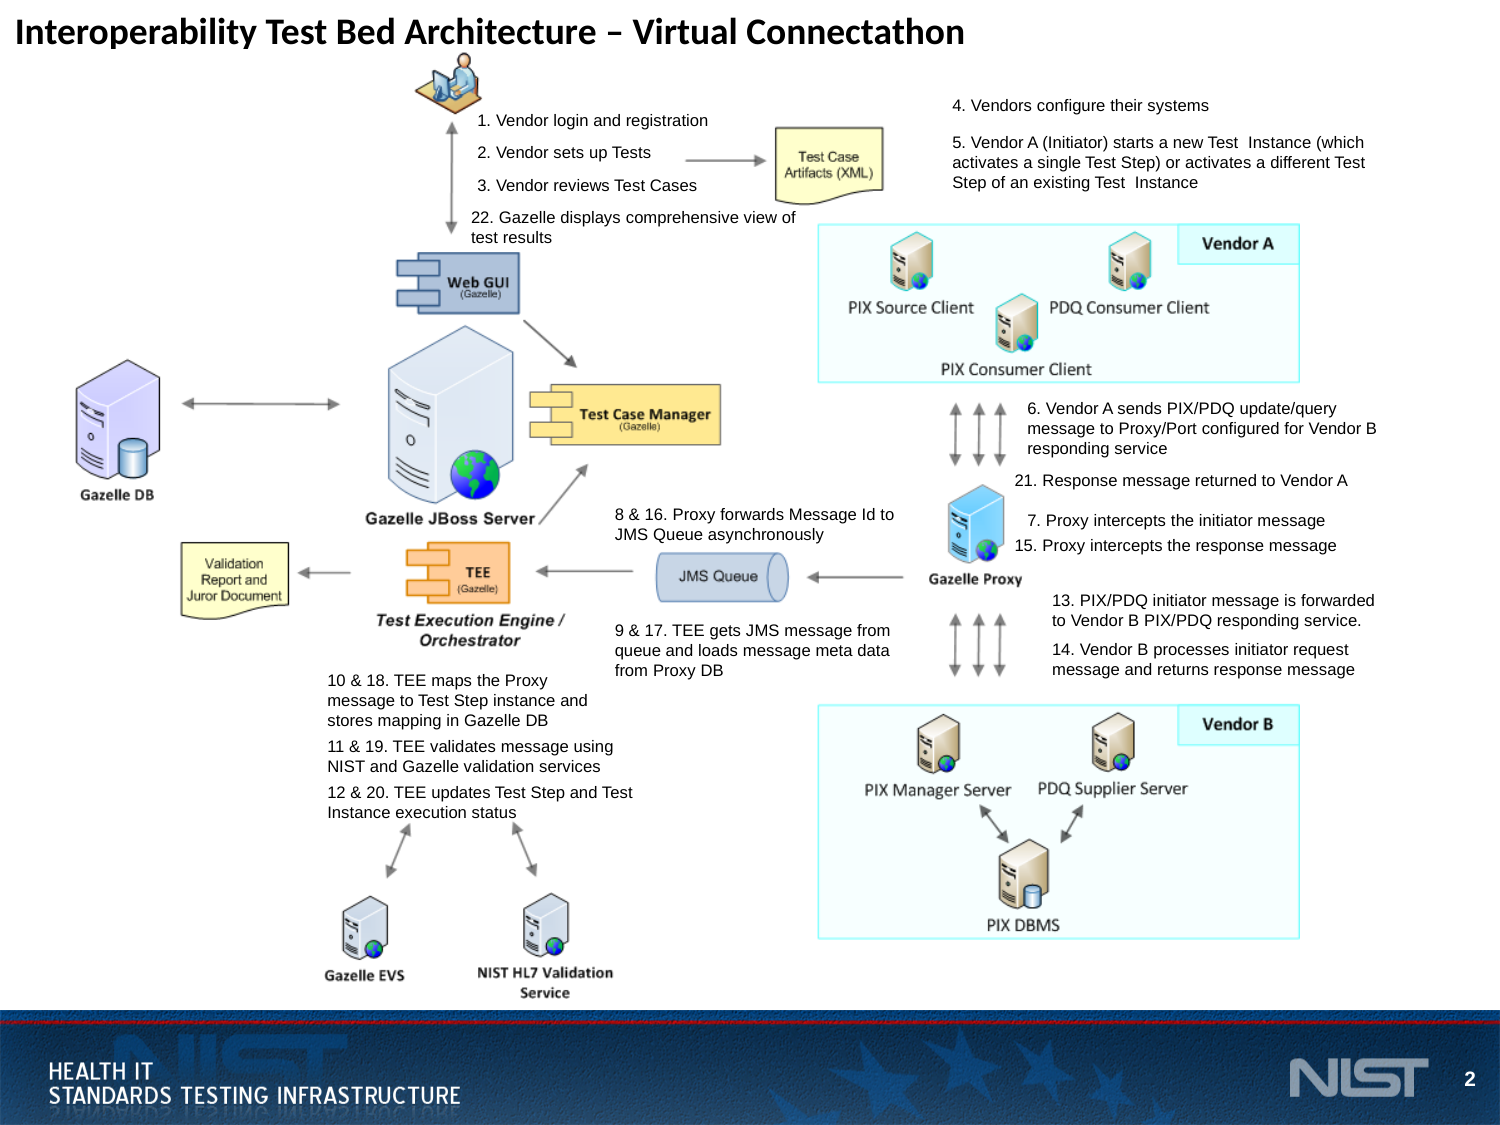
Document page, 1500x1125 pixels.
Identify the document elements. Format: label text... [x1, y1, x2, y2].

text_box Interoperability Test Bed Architecture – Virtual Connectathon [0, 0, 1125, 60]
text_box 6. Vendor A sends PIX/PDQ update/query message to Proxy/Port configured for Vendor B responding service [1304, 390, 1400, 465]
text_box 7. Proxy intercepts the initiator message [1304, 502, 1350, 527]
picture [74, 49, 1301, 1004]
picture [0, 1010, 1500, 1125]
text_box 5. Vendor A (Initiator) starts a new Test Instance (which activates a single Test Step) or activates a different Test Step of an existing Test Instance [1304, 124, 1400, 199]
text_box 14. Vendor B processes initiator request message and returns response message [1304, 631, 1400, 687]
text_box 21. Response message returned to Vendor A [1304, 462, 1375, 498]
text_box 15. Proxy intercepts the response message [1304, 527, 1375, 562]
text_box 13. PIX/PDQ initiator message is forwarded to Vendor B PIX/PDQ responding service. [1304, 582, 1400, 631]
